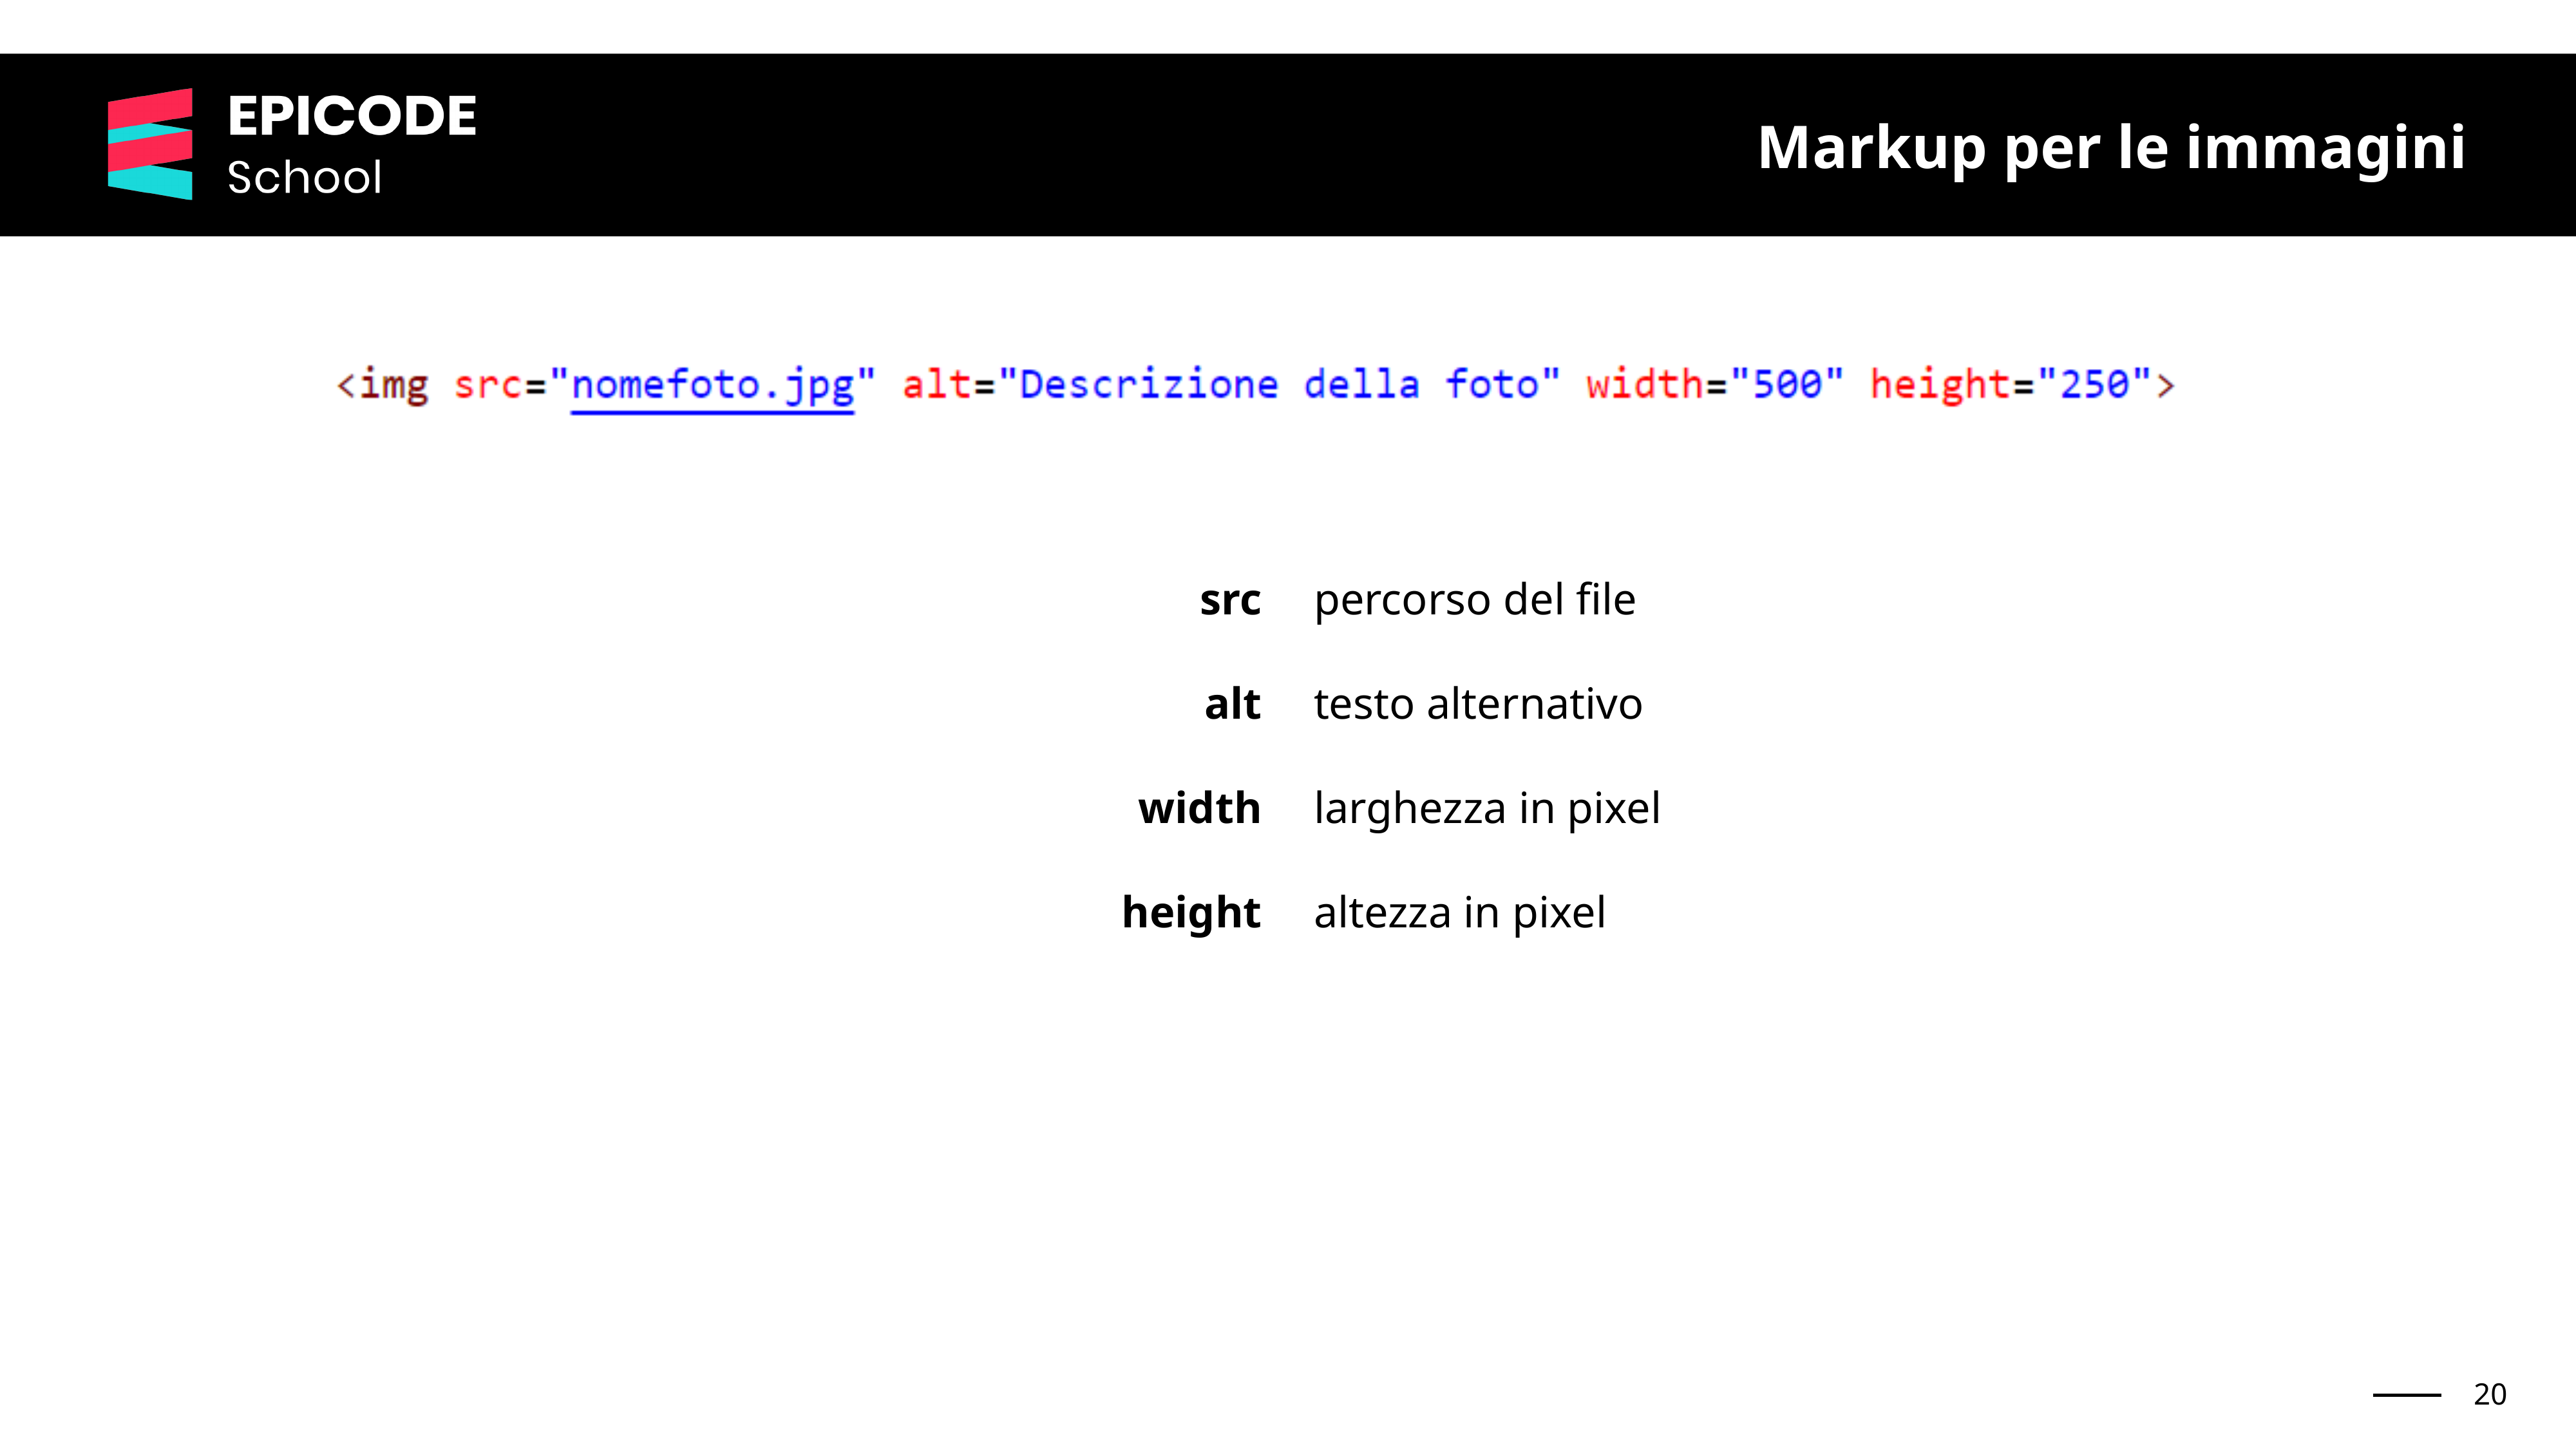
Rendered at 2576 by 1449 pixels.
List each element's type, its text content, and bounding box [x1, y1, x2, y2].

table_cell testo alternativo [1288, 650, 2146, 755]
table_cell altezza in pixel [1288, 859, 2146, 963]
table_cell width [430, 755, 1288, 859]
picture [102, 185, 483, 207]
table_header src [430, 545, 1288, 650]
table_header percorso del file [1288, 545, 2146, 650]
table_cell height [430, 859, 1288, 963]
text_box Markup per le immagini [97, 104, 2474, 185]
table_cell alt [430, 650, 1288, 755]
slide_number ‹#› [2443, 1372, 2538, 1419]
picture [102, 82, 483, 104]
table_cell larghezza in pixel [1288, 755, 2146, 859]
picture [319, 325, 2257, 455]
